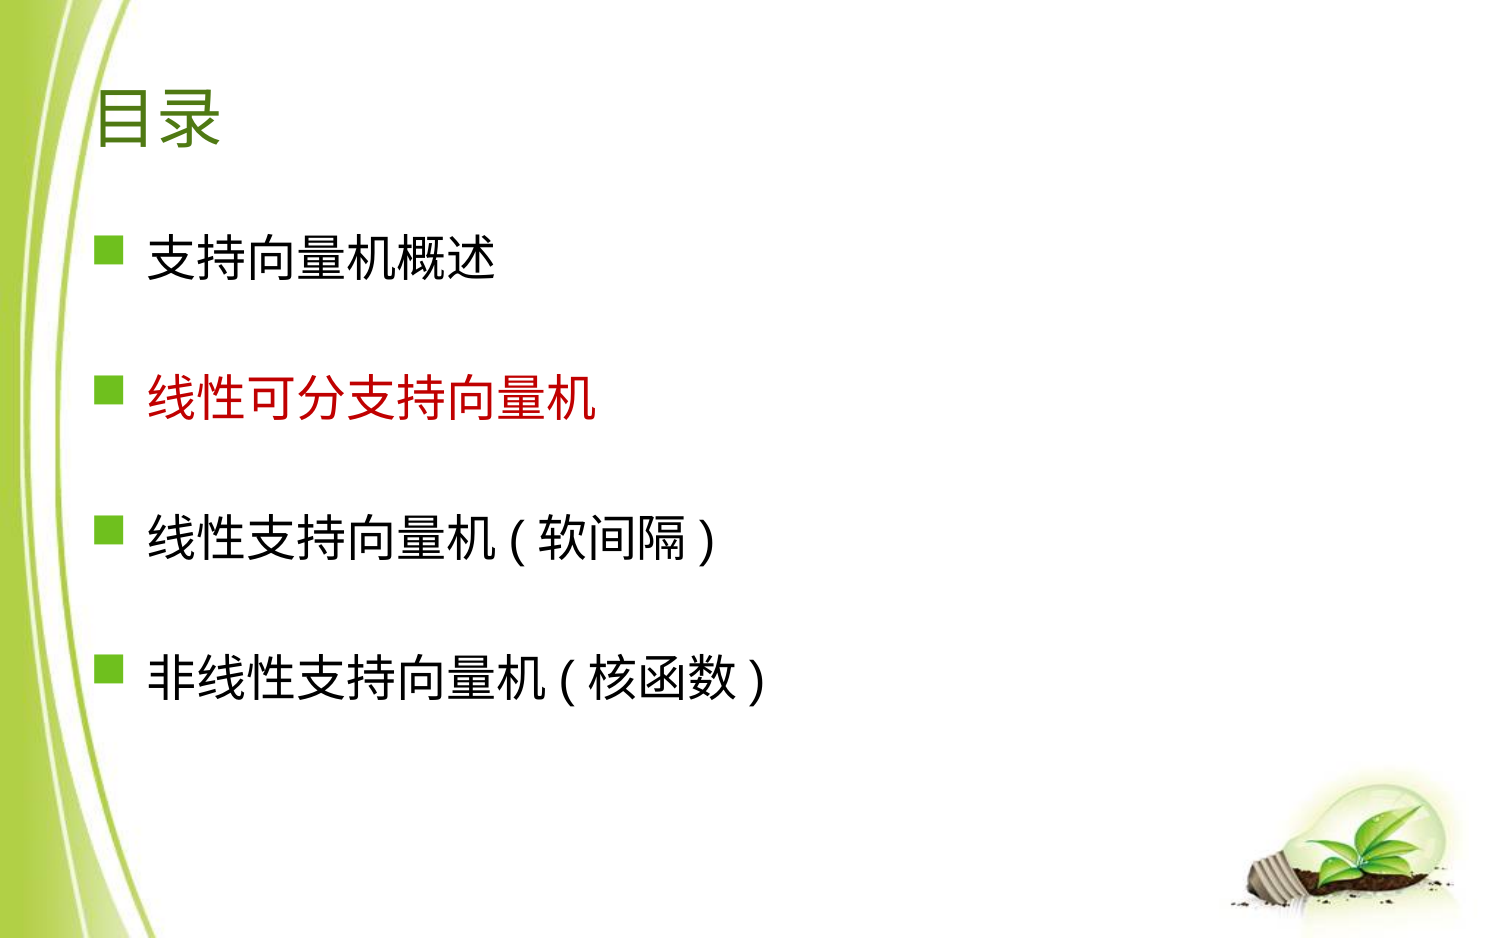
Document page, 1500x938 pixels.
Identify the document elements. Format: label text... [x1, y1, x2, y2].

title 目录 [75, 37, 1425, 194]
list 支持向量机概述 线性可分支持向量机 线性支持向量机(软间隔) 非线性支持向量机(核函数) [75, 218, 1425, 838]
picture [0, 0, 1500, 938]
